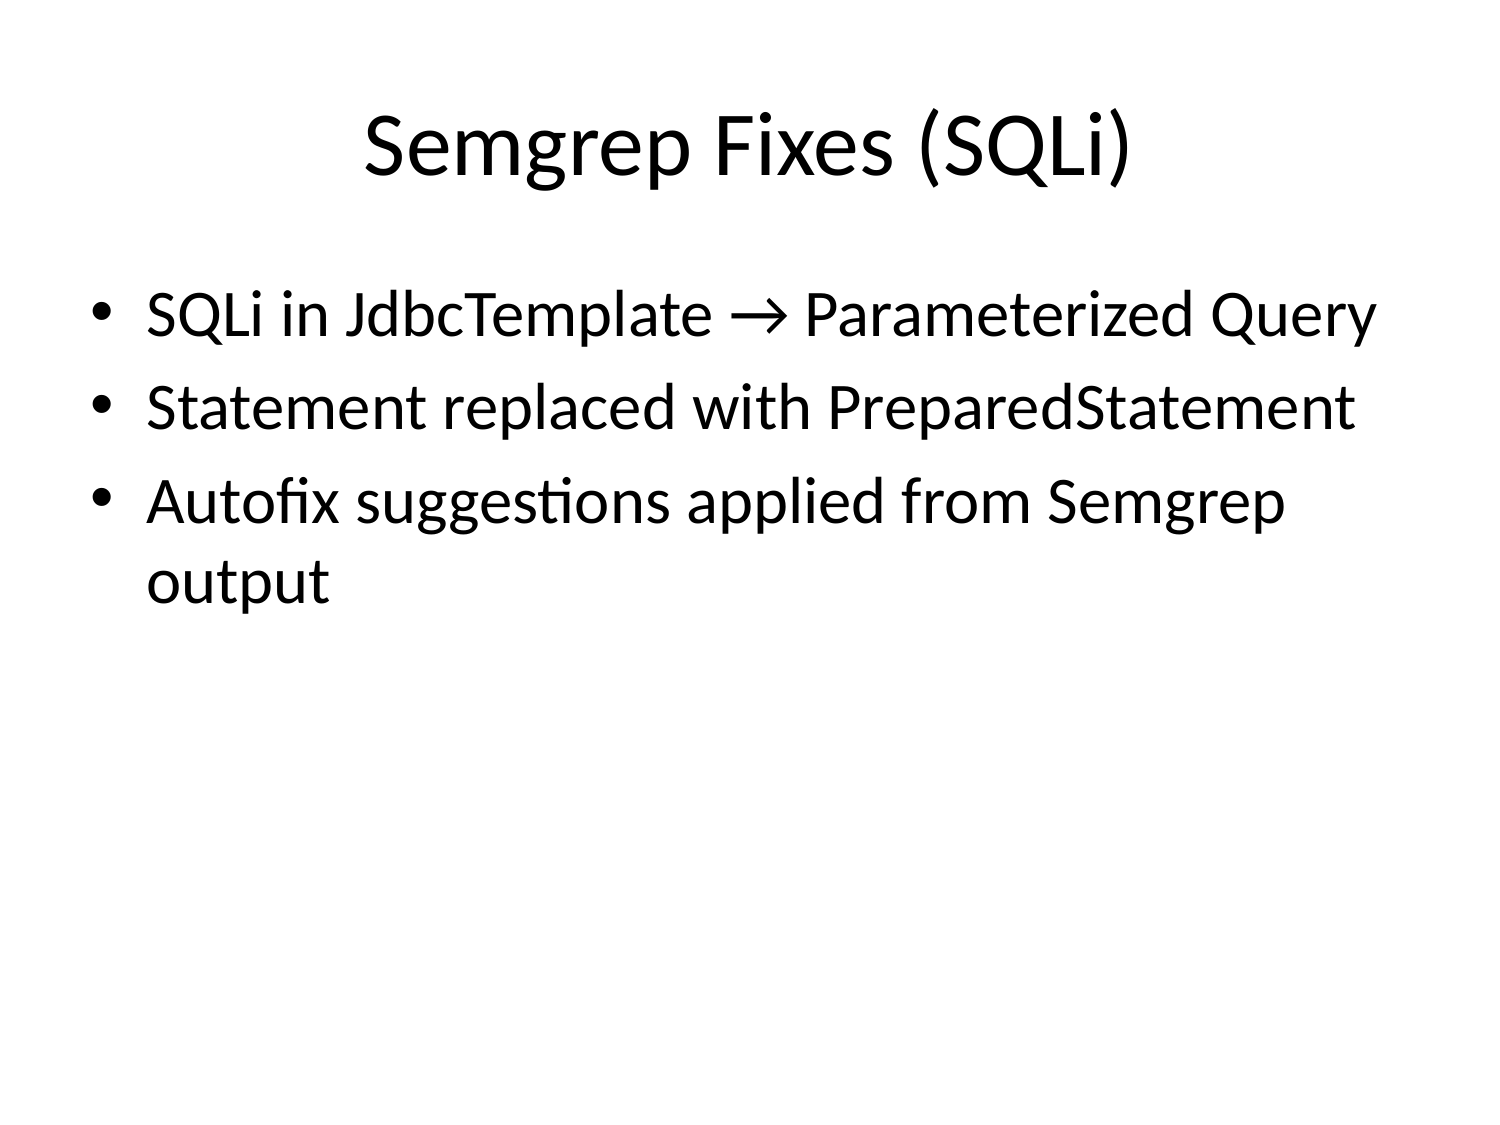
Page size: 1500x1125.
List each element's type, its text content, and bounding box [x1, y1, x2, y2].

title Semgrep Fixes (SQLi) [75, 45, 1425, 233]
list SQLi in JdbcTemplate → Parameterized Query Statement replaced with PreparedStatement Autofix suggestions applied from Semgrep output [75, 262, 1425, 1005]
